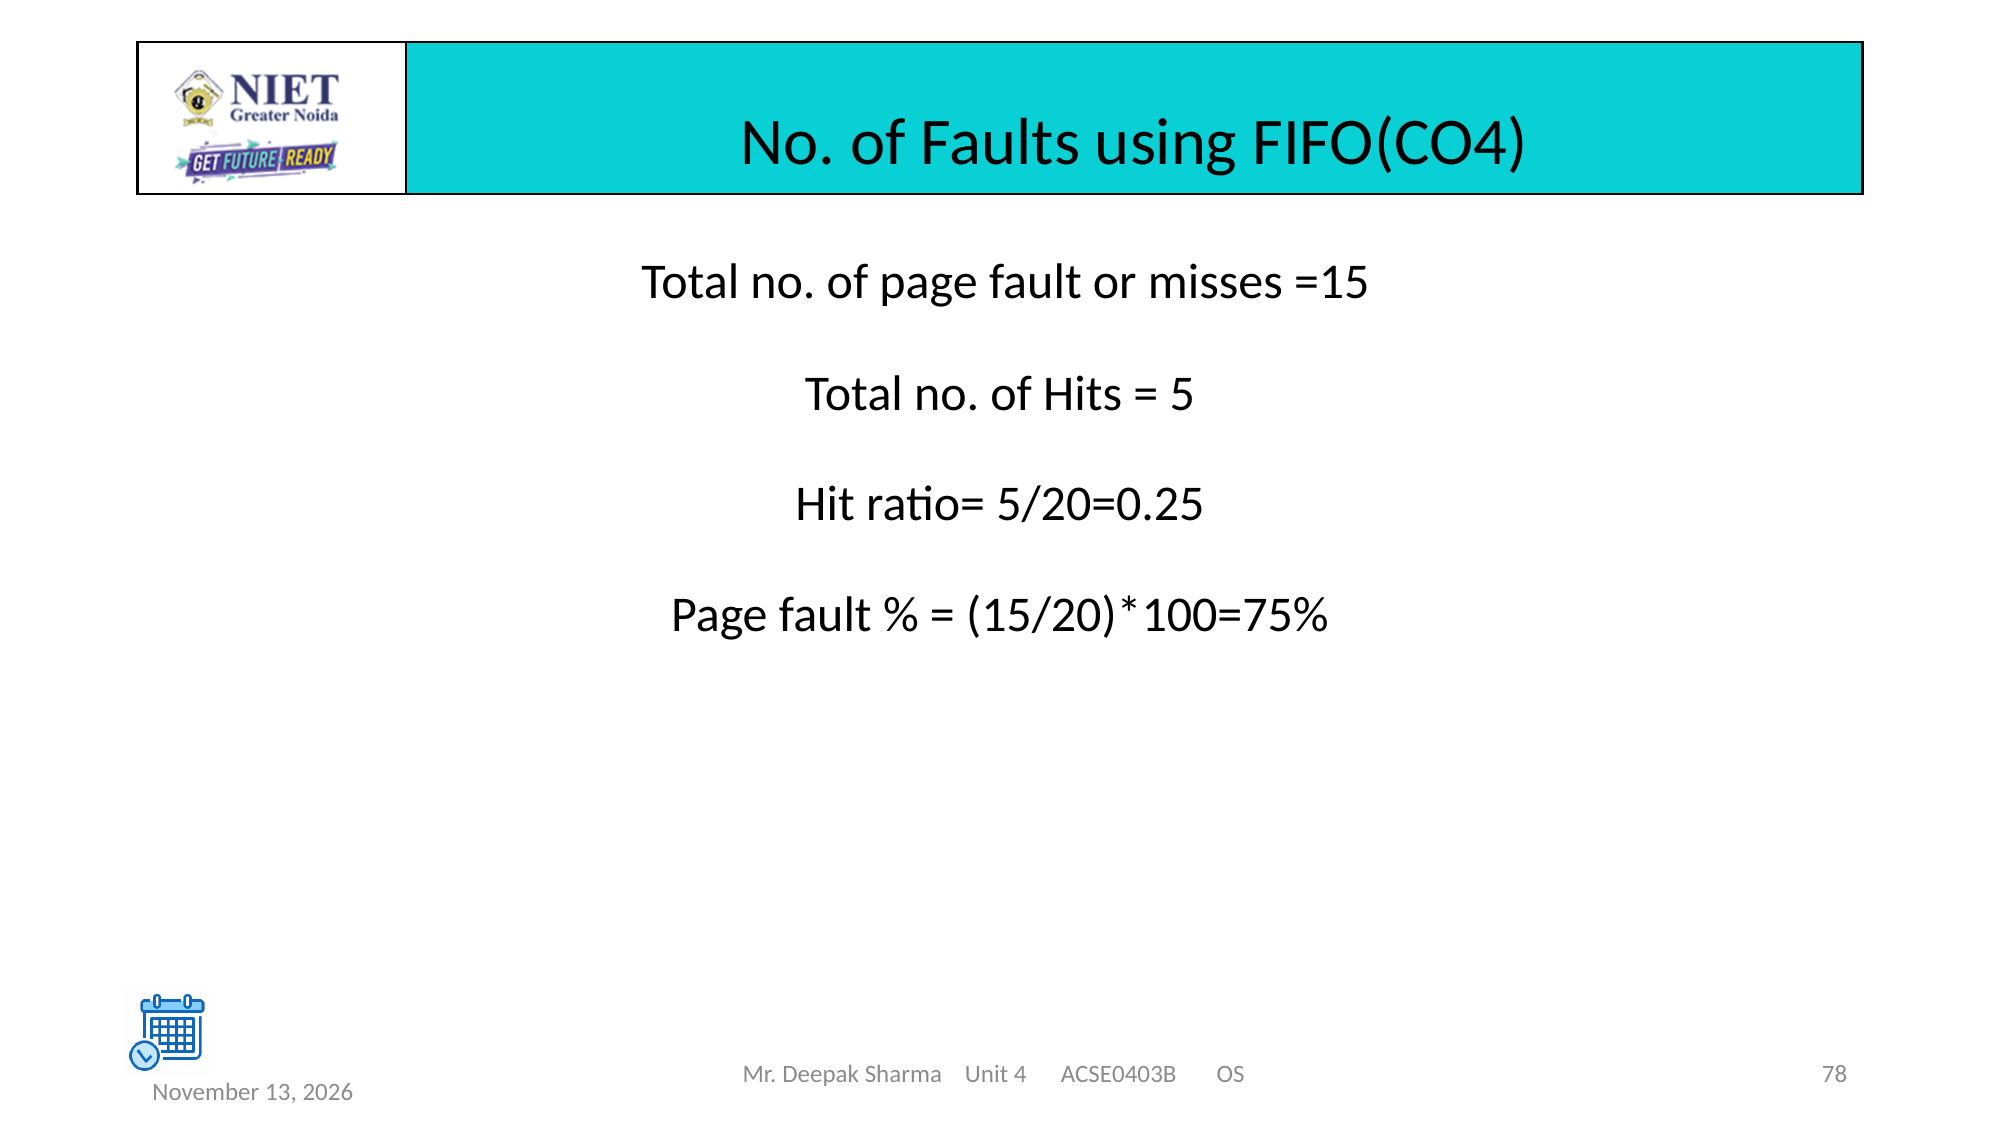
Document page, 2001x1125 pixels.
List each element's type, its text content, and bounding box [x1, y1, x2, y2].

text_box [136, 41, 405, 195]
footer Mr. Deepak Sharma Unit 4 ACSE0403B OS [662, 1042, 1338, 1103]
picture [137, 59, 375, 194]
list Total no. of page fault or misses =15 Total no. of Hits = 5 Hit ratio= 5/20=0.25 Page fault % = (15/20)*100=75% [137, 211, 1863, 993]
text_box No. of Faults using FIFO(CO4) [405, 41, 1864, 195]
slide_number 78 [1412, 1042, 1863, 1103]
picture [122, 988, 211, 1076]
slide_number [137, 1068, 588, 1112]
